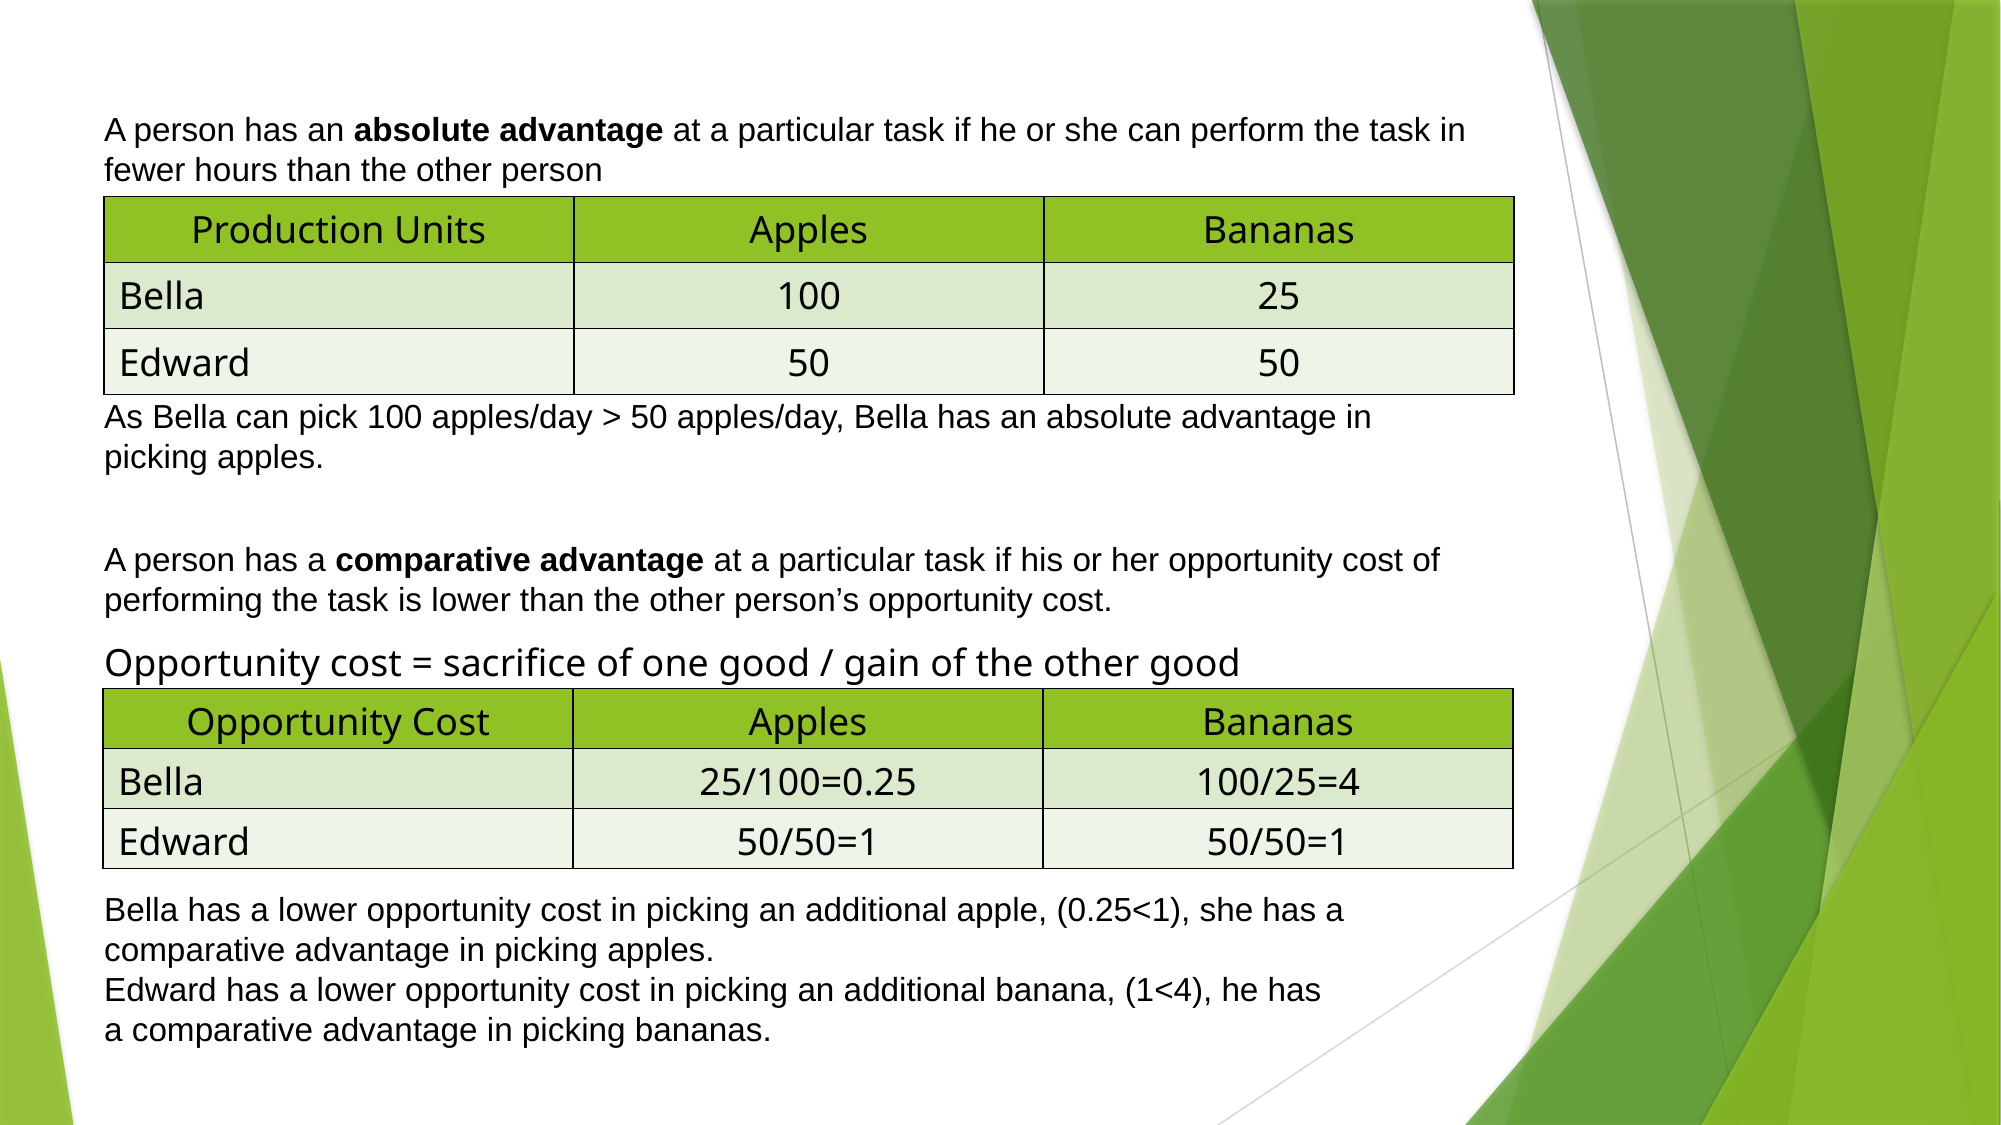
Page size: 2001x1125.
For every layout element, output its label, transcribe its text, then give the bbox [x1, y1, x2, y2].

text_box A person has a comparative advantage at a particular task if his or her opportunity cost of performing the task is lower than the other person’s opportunity cost. Opportunity cost = sacrifice of one good / gain of the other good [89, 531, 1500, 691]
table_cell 50/50=1 [574, 809, 1042, 868]
table_header Apples [575, 197, 1043, 262]
text_box As Bella can pick 100 apples/day > 50 apples/day, Bella has an absolute advantage in picking apples. [89, 387, 1500, 483]
text_box Bella has a lower opportunity cost in picking an additional apple, (0.25<1), she has a comparative advantage in picking apples. Edward has a lower opportunity cost in picking an additional banana, (1<4), he has a comparative advantage in picking bananas. [89, 880, 1500, 1095]
table_header Bananas [1045, 197, 1513, 262]
table_cell Bella [105, 263, 573, 328]
text_box A person has an absolute advantage at a particular task if he or she can perform the task in fewer hours than the other person [89, 100, 1500, 196]
table_header Bananas [1044, 689, 1512, 748]
table_cell 25/100=0.25 [574, 749, 1042, 808]
table_cell Edward [105, 329, 573, 387]
table_cell 50 [1045, 329, 1513, 394]
table_cell 50/50=1 [1044, 809, 1512, 868]
table_cell Bella [104, 749, 572, 808]
table_cell 100 [575, 263, 1043, 328]
table_cell 100/25=4 [1044, 749, 1512, 808]
table_header Production Units [105, 197, 573, 262]
table_cell 50 [575, 329, 1043, 387]
table_header Apples [574, 689, 1042, 748]
table_cell Edward [104, 809, 572, 868]
table_cell 25 [1045, 263, 1513, 328]
table_header Opportunity Cost [104, 689, 572, 748]
